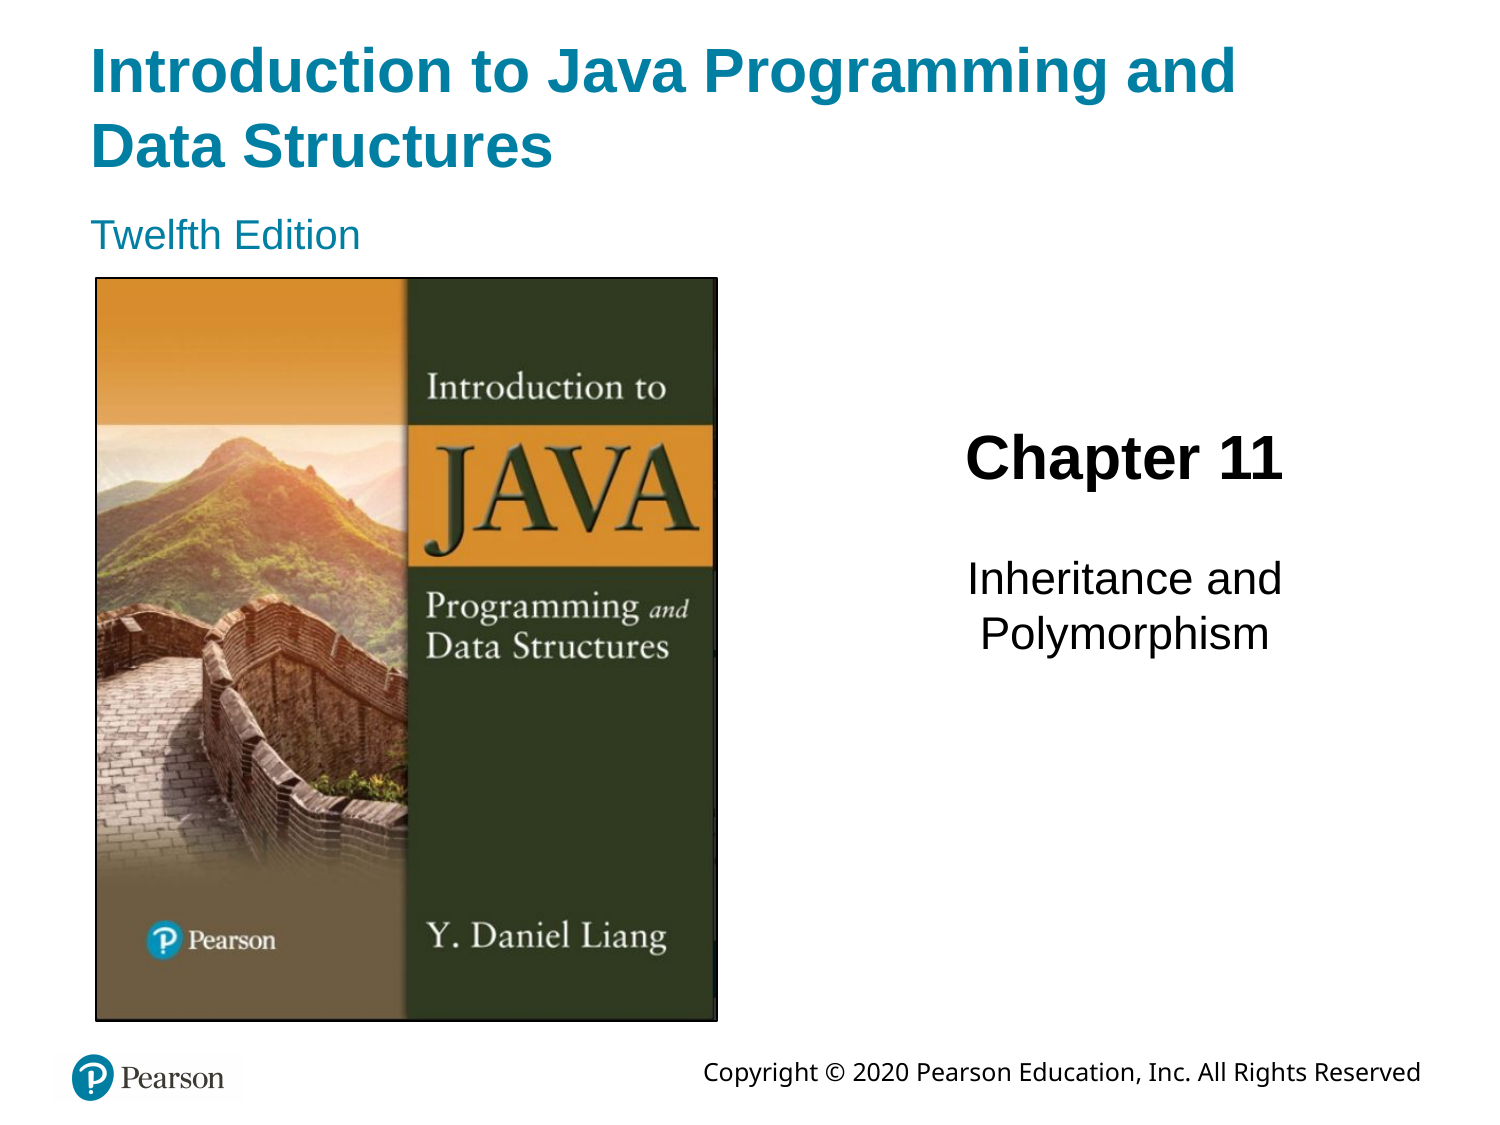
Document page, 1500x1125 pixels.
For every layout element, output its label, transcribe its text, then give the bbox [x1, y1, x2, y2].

list Inheritance and Polymorphism [825, 533, 1425, 713]
picture [96, 278, 717, 1021]
picture [51, 1052, 245, 1103]
list Chapter 11 [825, 312, 1425, 508]
title Introduction to Java Programming and Data Structures [75, 23, 1399, 186]
list Twelfth Edition [75, 198, 1425, 267]
list Copyright © 2020 Pearson Education, Inc. All Rights Reserved [356, 1052, 1438, 1090]
